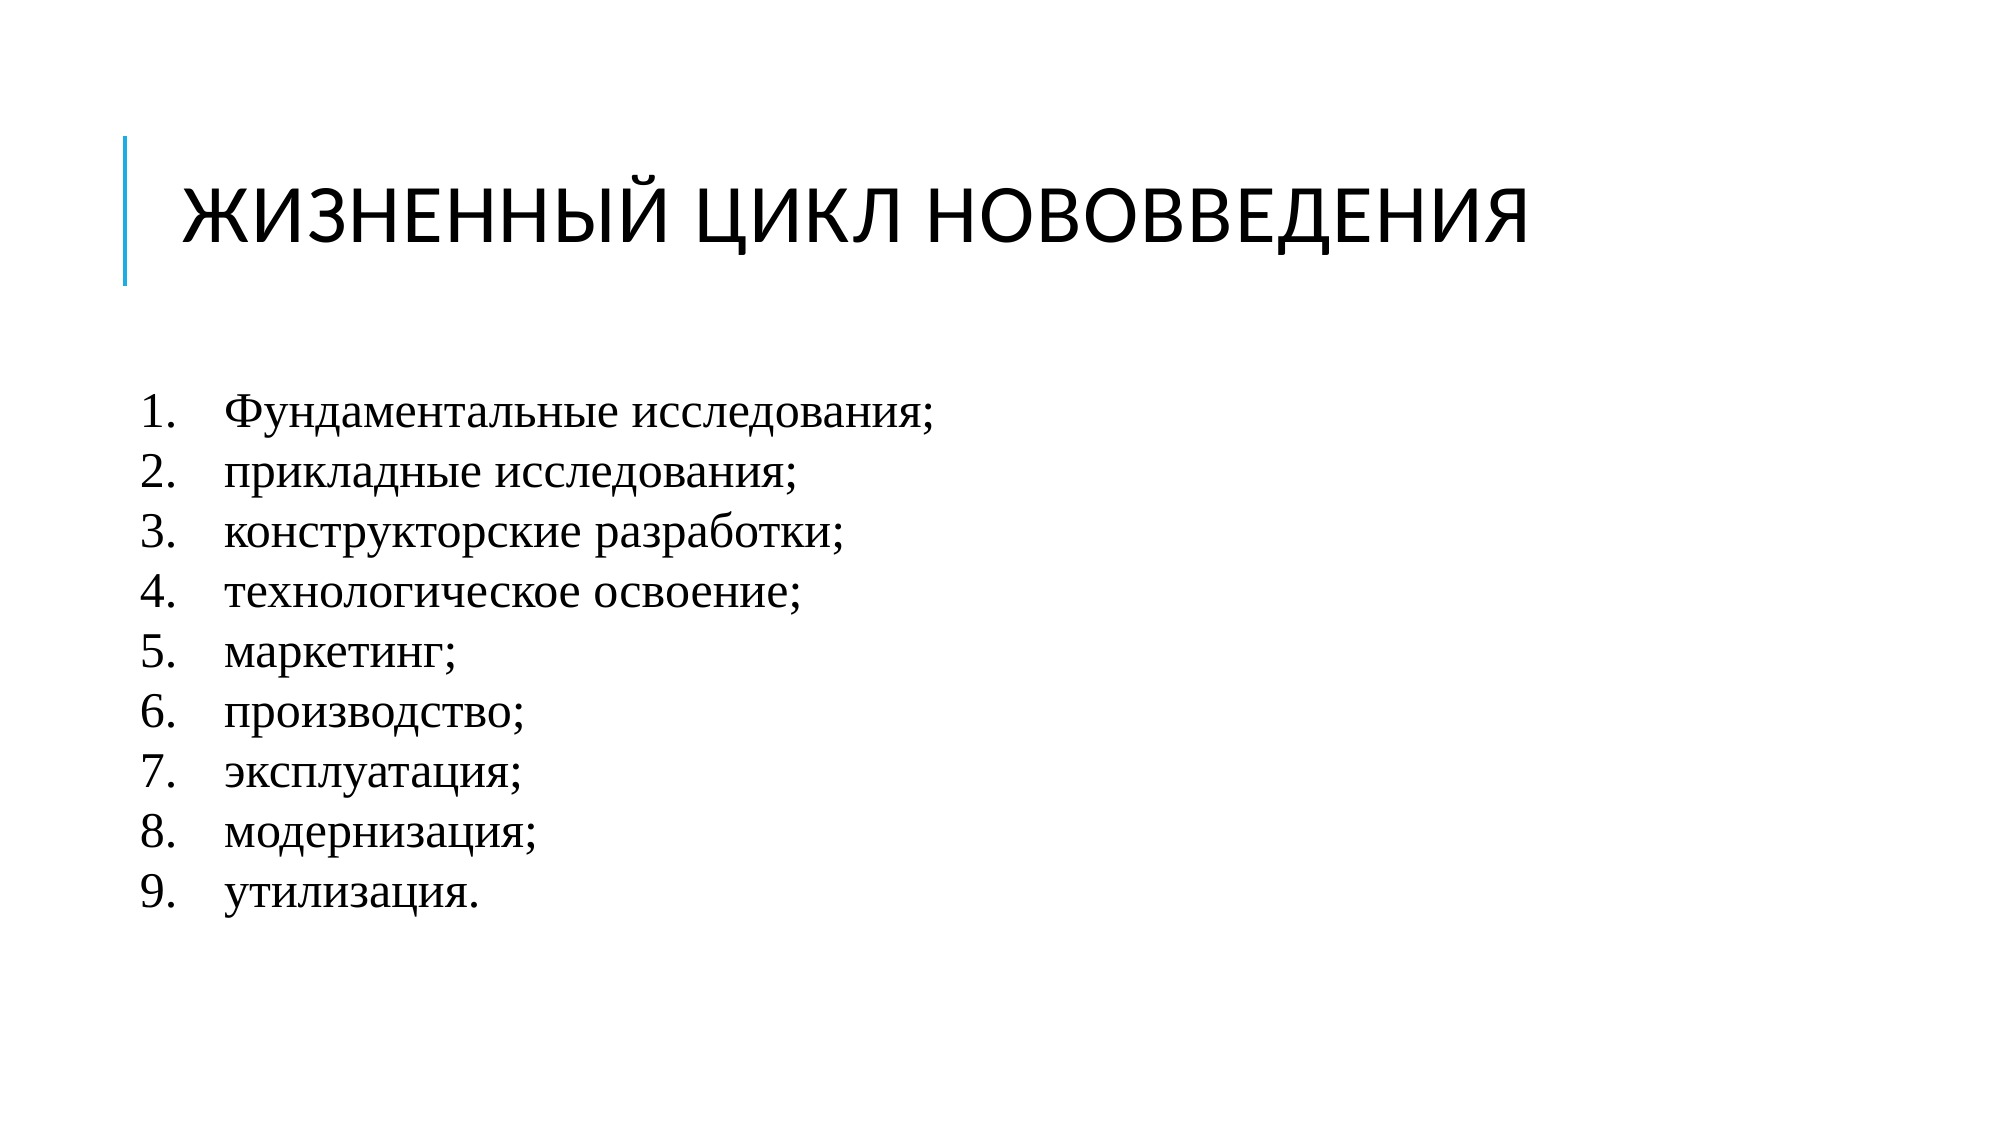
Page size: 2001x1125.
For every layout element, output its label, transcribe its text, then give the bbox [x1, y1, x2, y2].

title ЖИЗНЕННЫЙ ЦИКЛ НОВОВВЕДЕНИЯ [168, 96, 1975, 342]
list Фундаментальные исследования; прикладные исследования; конструкторские разработки; технологическое освоение; маркетинг; производство; эксплуатация; модернизация; утилизация. [124, 320, 1560, 974]
